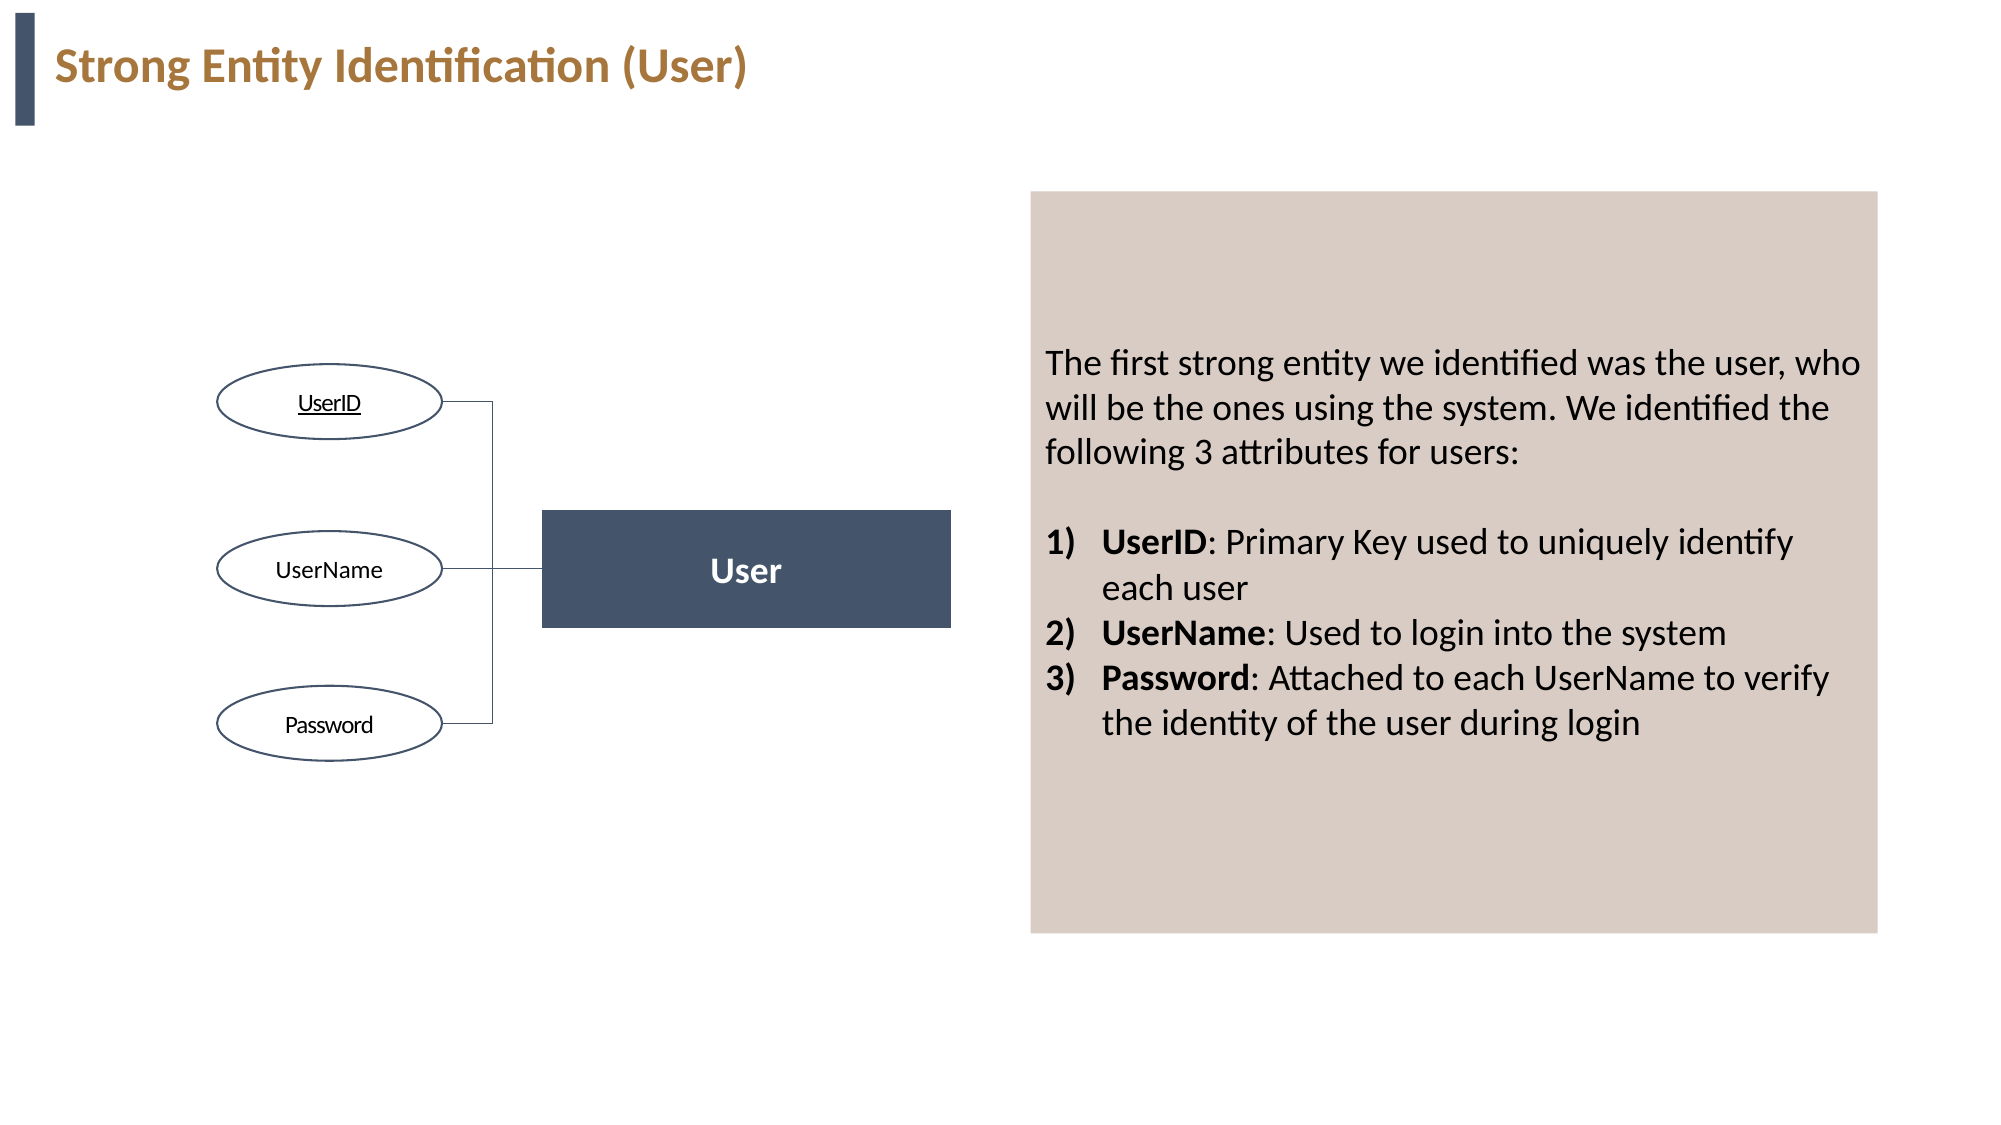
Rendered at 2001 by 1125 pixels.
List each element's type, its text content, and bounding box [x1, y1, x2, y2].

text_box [217, 364, 950, 761]
text_box The first strong entity we identified was the user, who will be the ones using the system. We identified the following 3 attributes for users: UserID: Primary Key used to uniquely identify each user UserName: Used to login into the system Password: Attached to each UserName to verify the identity of the user during login [1030, 191, 1878, 934]
title Strong Entity Identification (User) [39, 22, 1659, 110]
